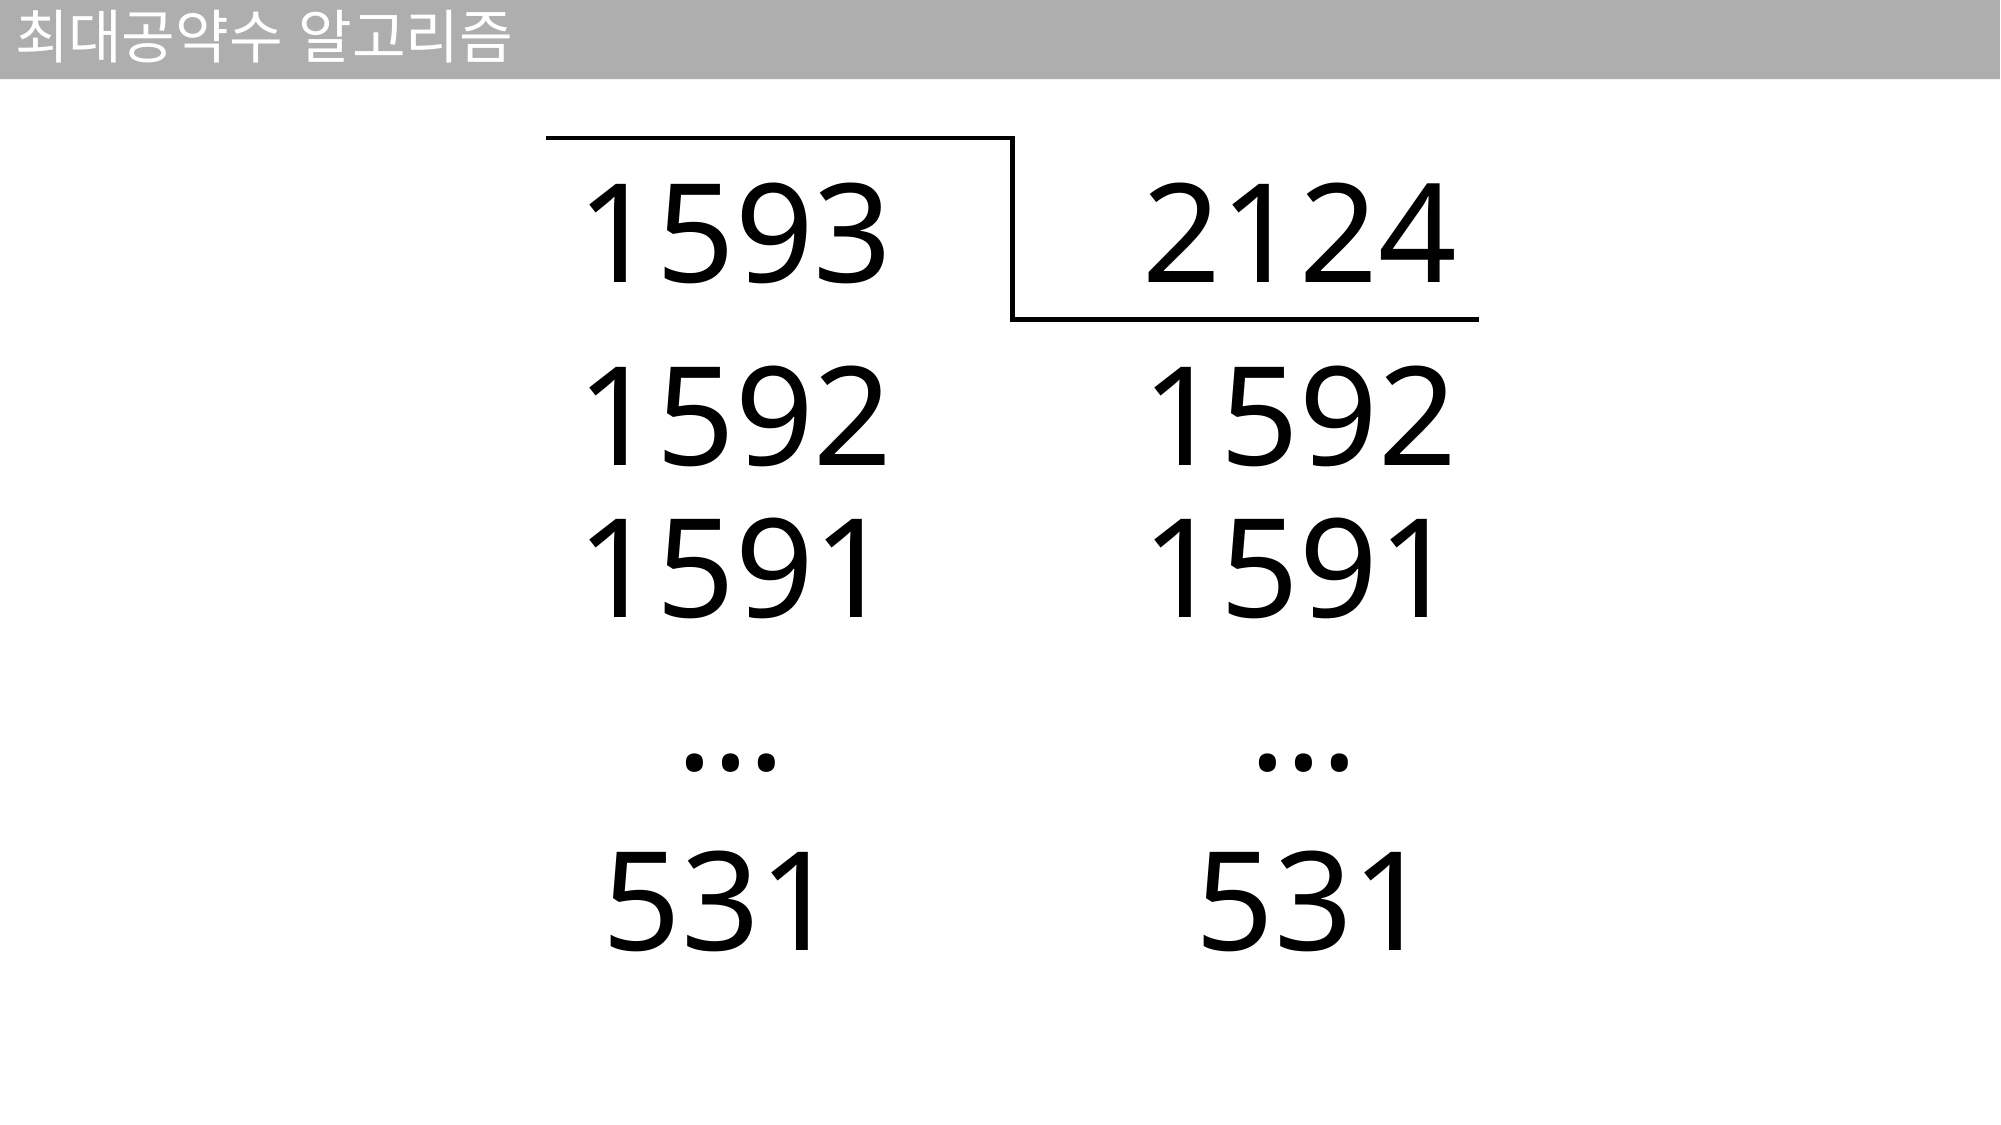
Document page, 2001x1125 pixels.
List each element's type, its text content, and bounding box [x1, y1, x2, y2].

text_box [266, 137, 1734, 988]
title 최대공약수 알고리즘 [0, 0, 1103, 80]
